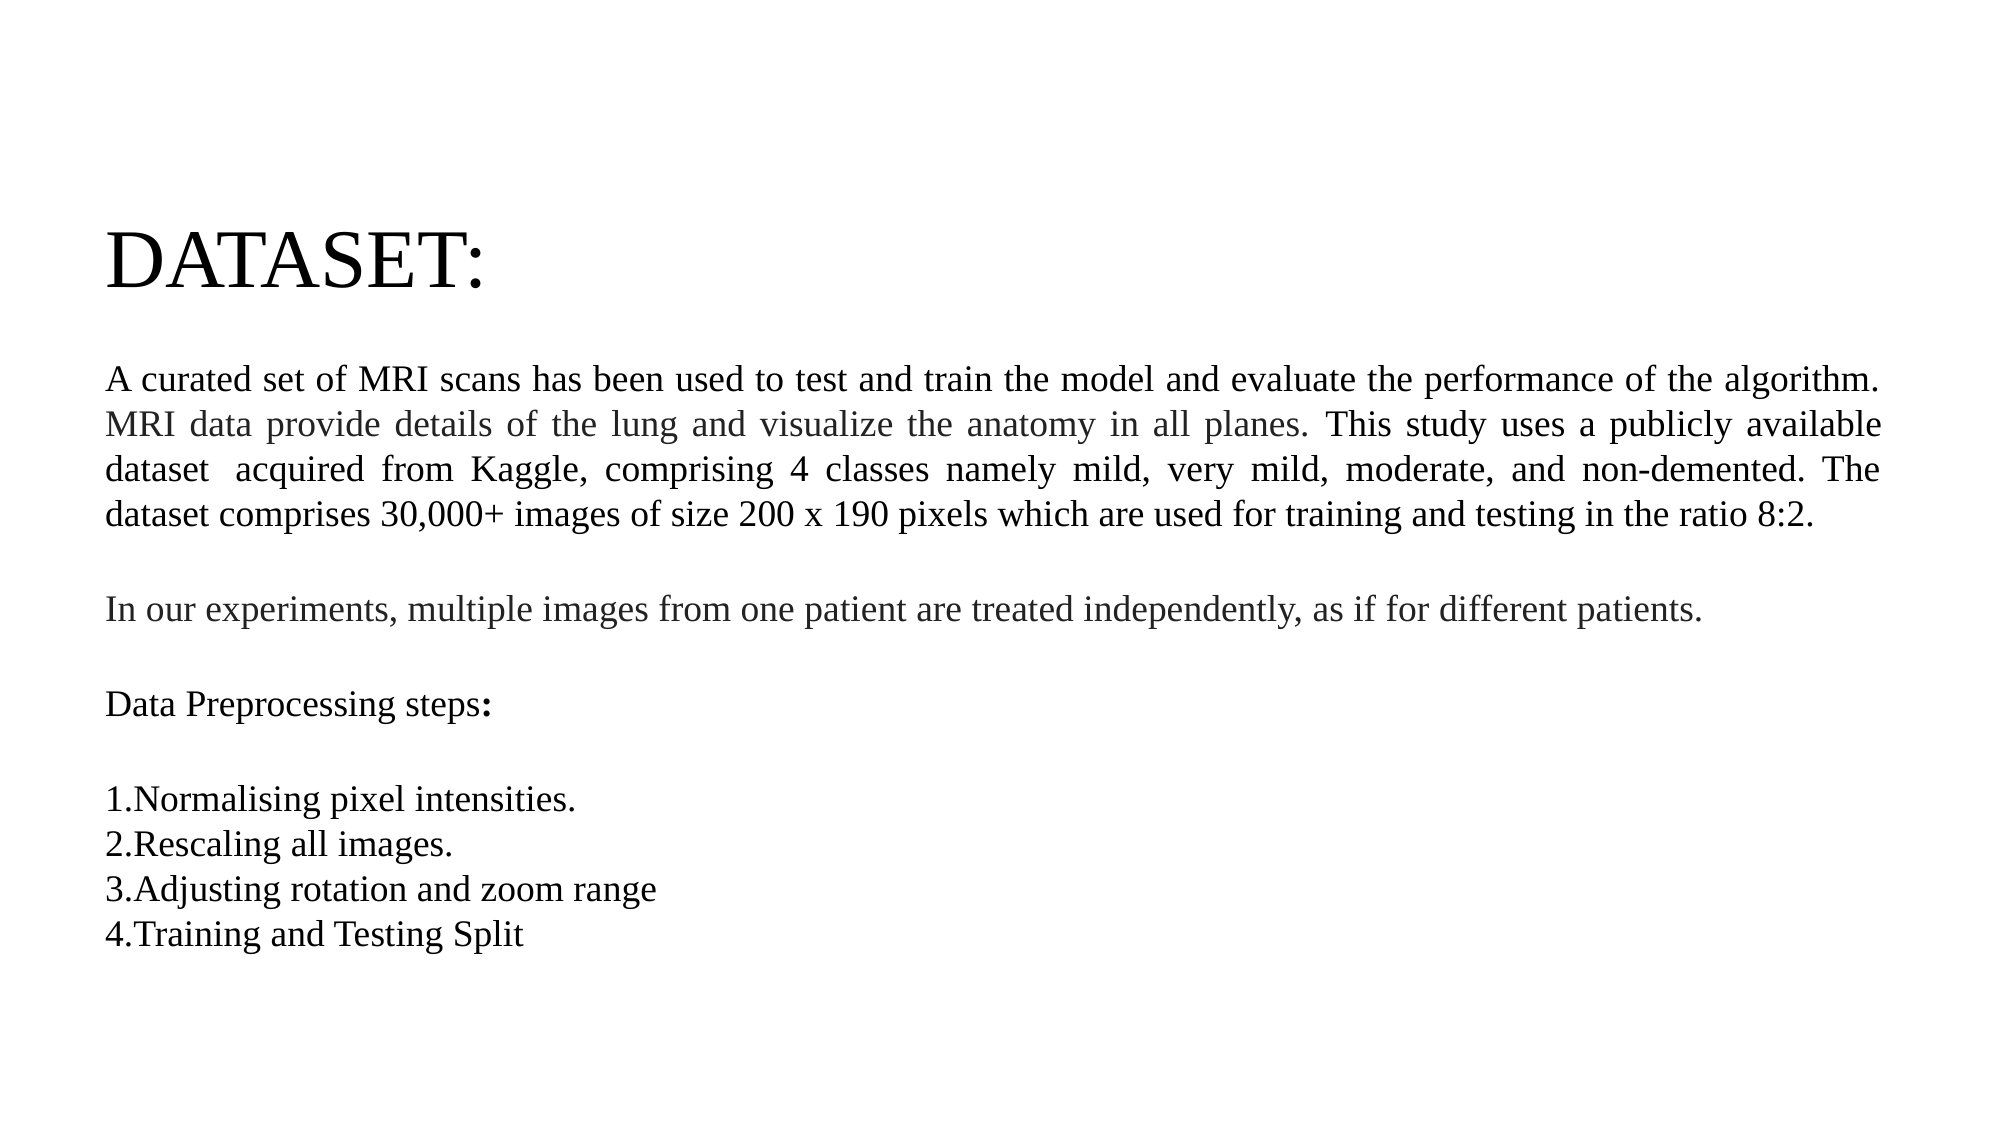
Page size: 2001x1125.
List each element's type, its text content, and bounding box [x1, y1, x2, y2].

text_box Dataset: A curated set of MRI scans has been used to test and train the model and evaluate the performance of the algorithm. MRI data provide details of the lung and visualize the anatomy in all planes. This study uses a publicly available dataset acquired from Kaggle, comprising 4 classes namely mild, very mild, moderate, and non-demented. The dataset comprises 30,000+ images of size 200 x 190 pixels which are used for training and testing in the ratio 8:2. In our experiments, multiple images from one patient are treated independently, as if for different patients. Data Preprocessing steps: Normalising pixel intensities. Rescaling all images. Adjusting rotation and zoom range Training and Testing Split [90, 196, 1898, 961]
